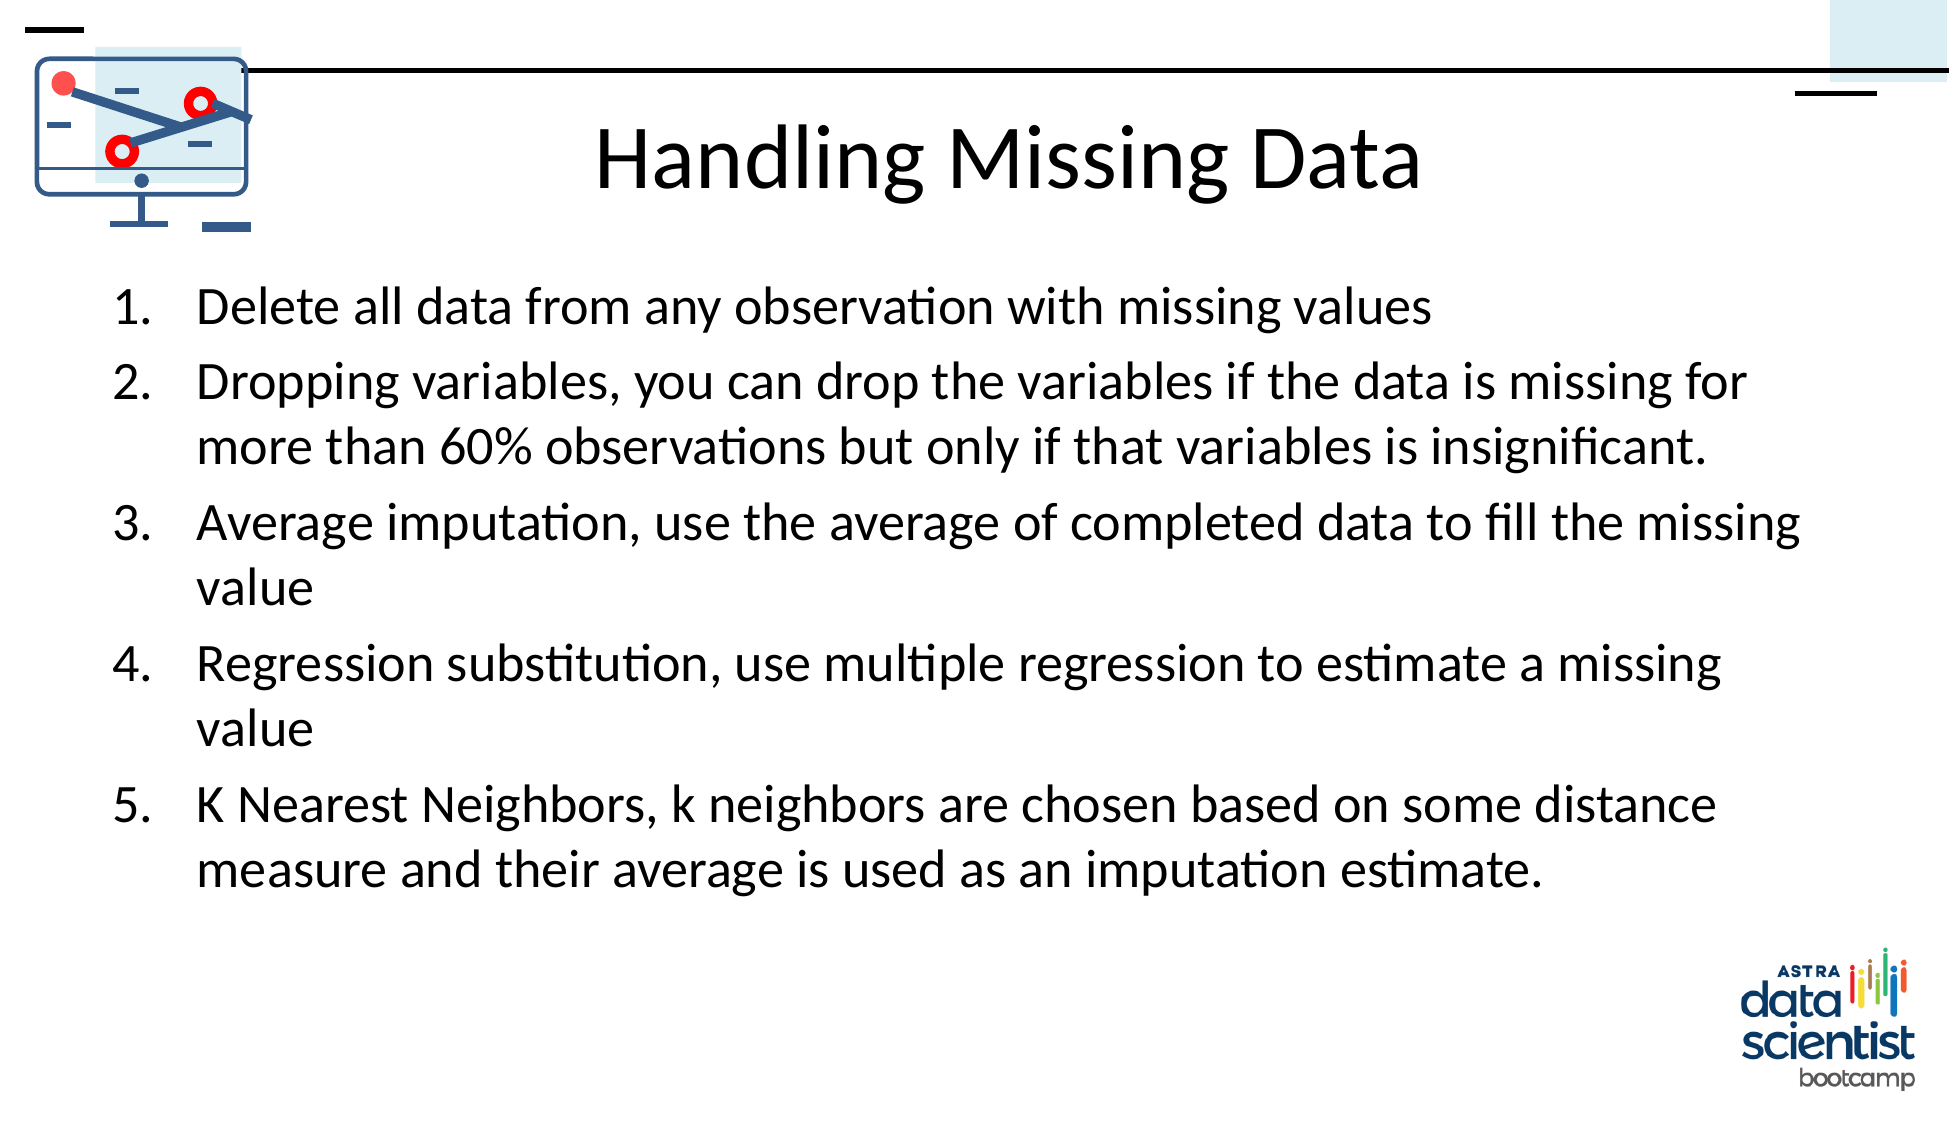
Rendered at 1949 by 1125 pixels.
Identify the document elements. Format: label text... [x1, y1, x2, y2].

picture [1724, 937, 1931, 1106]
title Handling Missing Data [271, 70, 1748, 233]
list Delete all data from any observation with missing values Dropping variables, you can drop the variables if the data is missing for more than 60% observations but only if that variables is insignificant. Average imputation, use the average of completed data to fill the missing value Regression substitution, use multiple regression to estimate a missing value K Nearest Neighbors, k neighbors are chosen based on some distance measure and their average is used as an imputation estimate. [97, 262, 1852, 1005]
